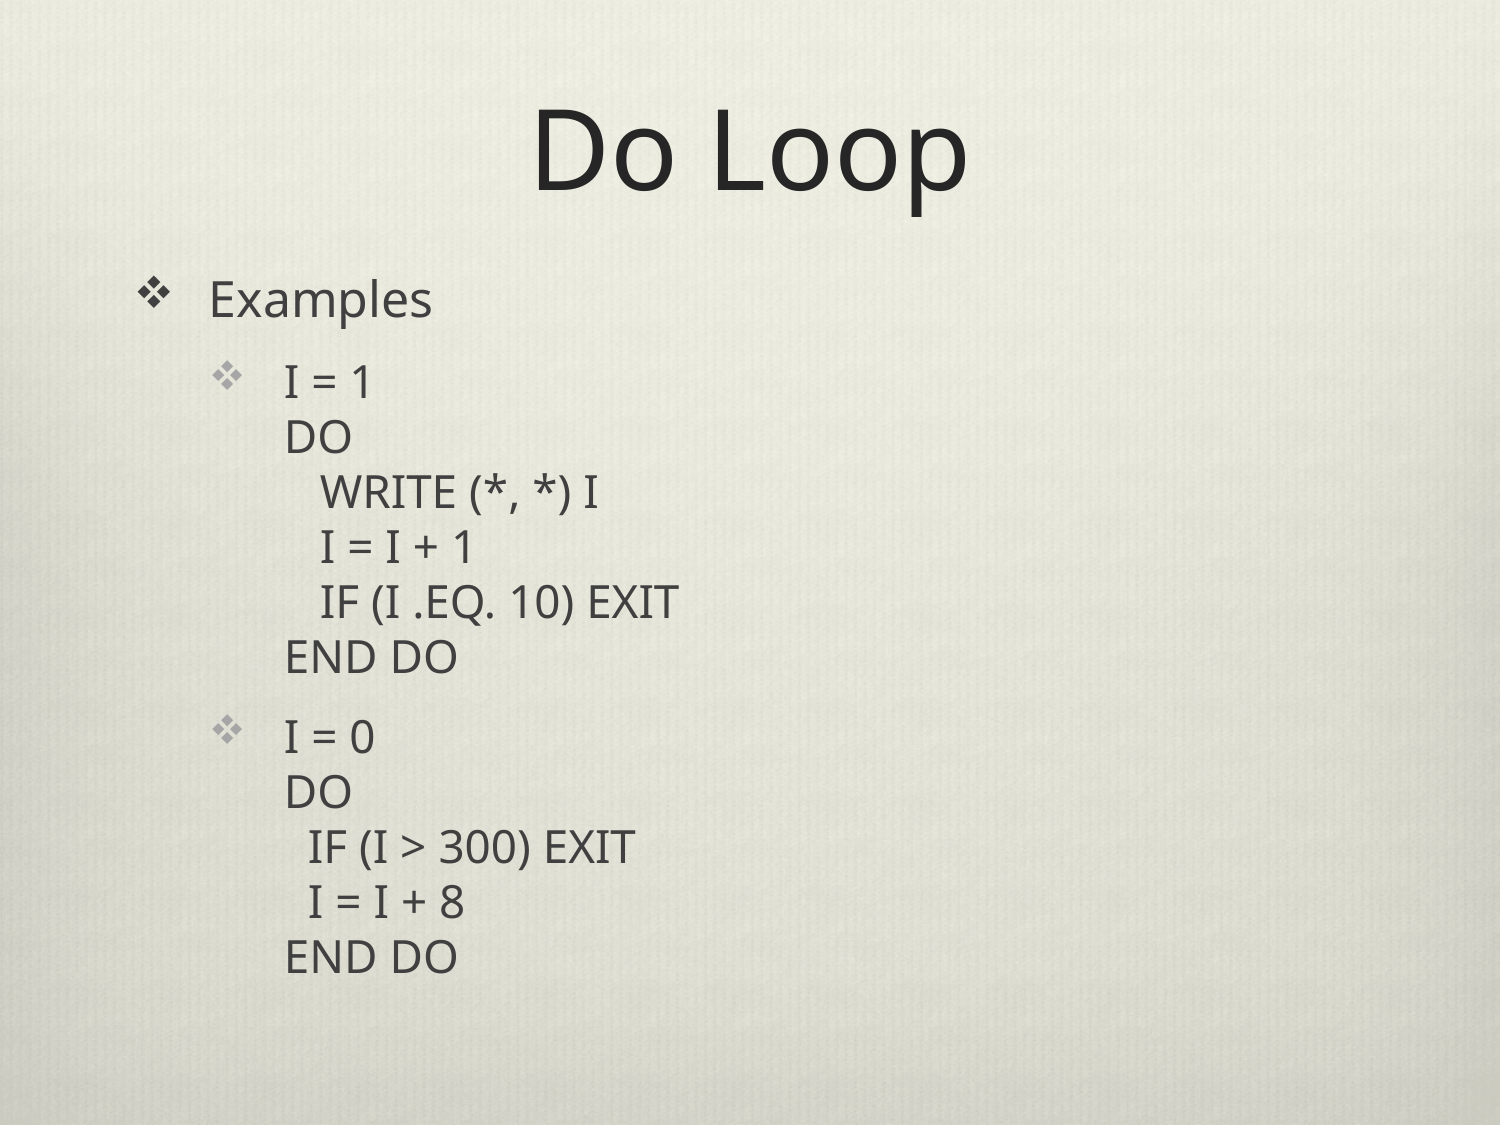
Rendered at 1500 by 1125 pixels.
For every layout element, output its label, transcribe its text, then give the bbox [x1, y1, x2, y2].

list Examples I = 1 DO WRITE (*, *) I I = I + 1 IF (I .EQ. 10) EXIT END DO I = 0 DO IF (I > 300) EXIT I = I + 8 END DO [118, 260, 1382, 1011]
title Do Loop [118, 51, 1382, 240]
